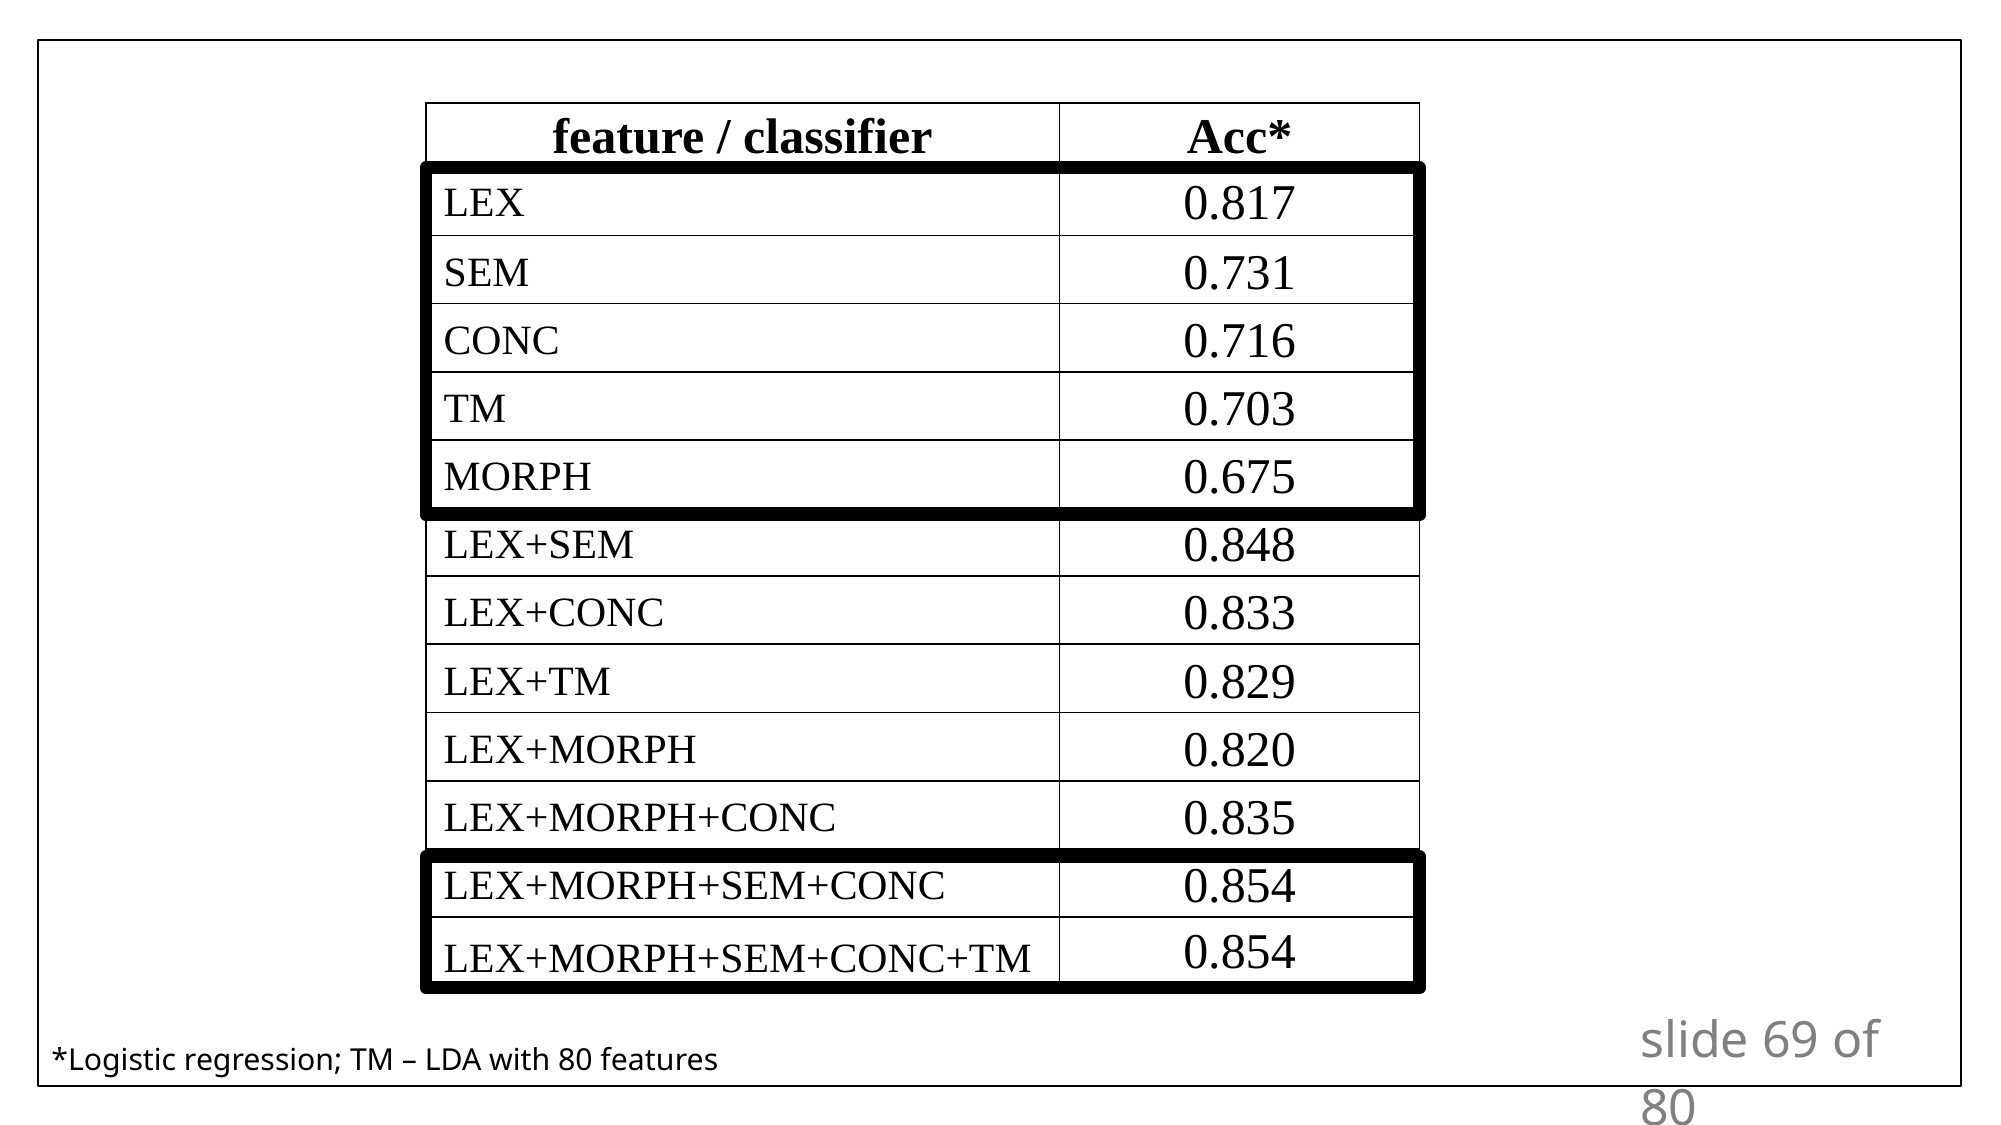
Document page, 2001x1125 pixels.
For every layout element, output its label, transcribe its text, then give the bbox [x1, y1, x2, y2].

table_cell LEX+MORPH [427, 713, 1059, 780]
table_cell 0.848 [1060, 517, 1419, 575]
text_box [425, 855, 1421, 990]
table_cell 0.820 [1060, 713, 1419, 780]
text_box *Logistic regression; TM – LDA with 80 features [30, 1036, 948, 1085]
table_cell LEX+TM [427, 645, 1059, 712]
table_header Acc* [1060, 104, 1419, 163]
table_cell 0.833 [1060, 577, 1419, 643]
text_box [425, 166, 1421, 517]
table_cell LEX+CONC [427, 577, 1059, 643]
table_cell 0.835 [1060, 782, 1419, 848]
table_cell 0.854 [1060, 850, 1419, 855]
table_cell LEX+MORPH+CONC [427, 782, 1059, 848]
table_cell LEX+MORPH+SEM+CONC [427, 850, 1059, 855]
table_cell LEX+SEM [427, 517, 1059, 575]
table_header feature / classifier [427, 104, 1059, 163]
table_cell 0.829 [1060, 645, 1419, 712]
